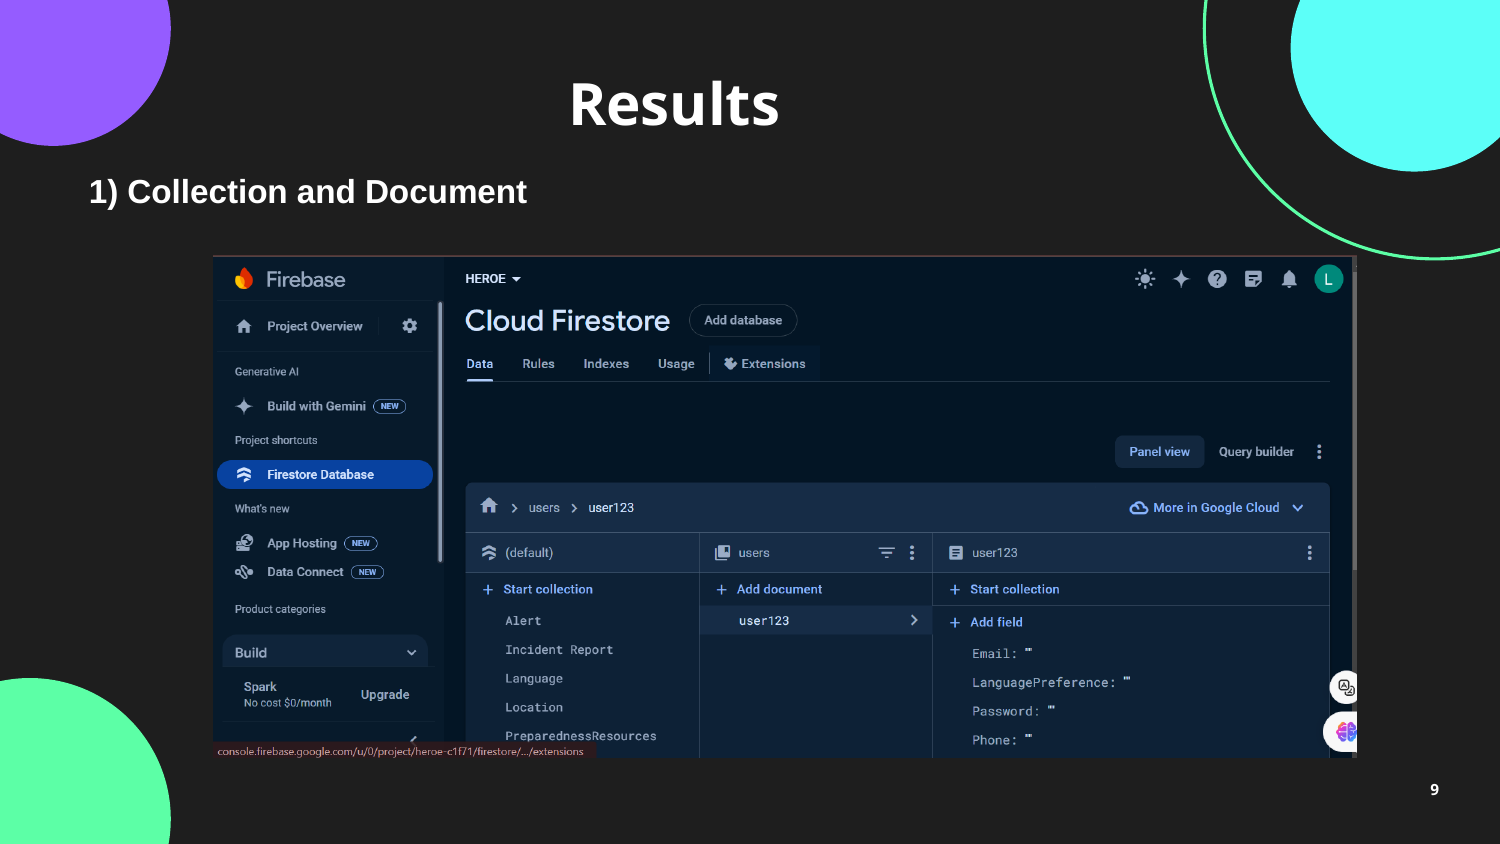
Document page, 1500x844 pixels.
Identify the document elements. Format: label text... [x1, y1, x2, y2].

text_box Results [188, 38, 1160, 165]
slide_number 9 [1389, 764, 1480, 816]
picture [213, 254, 1358, 758]
text_box 1) Collection and Document [73, 174, 1329, 246]
